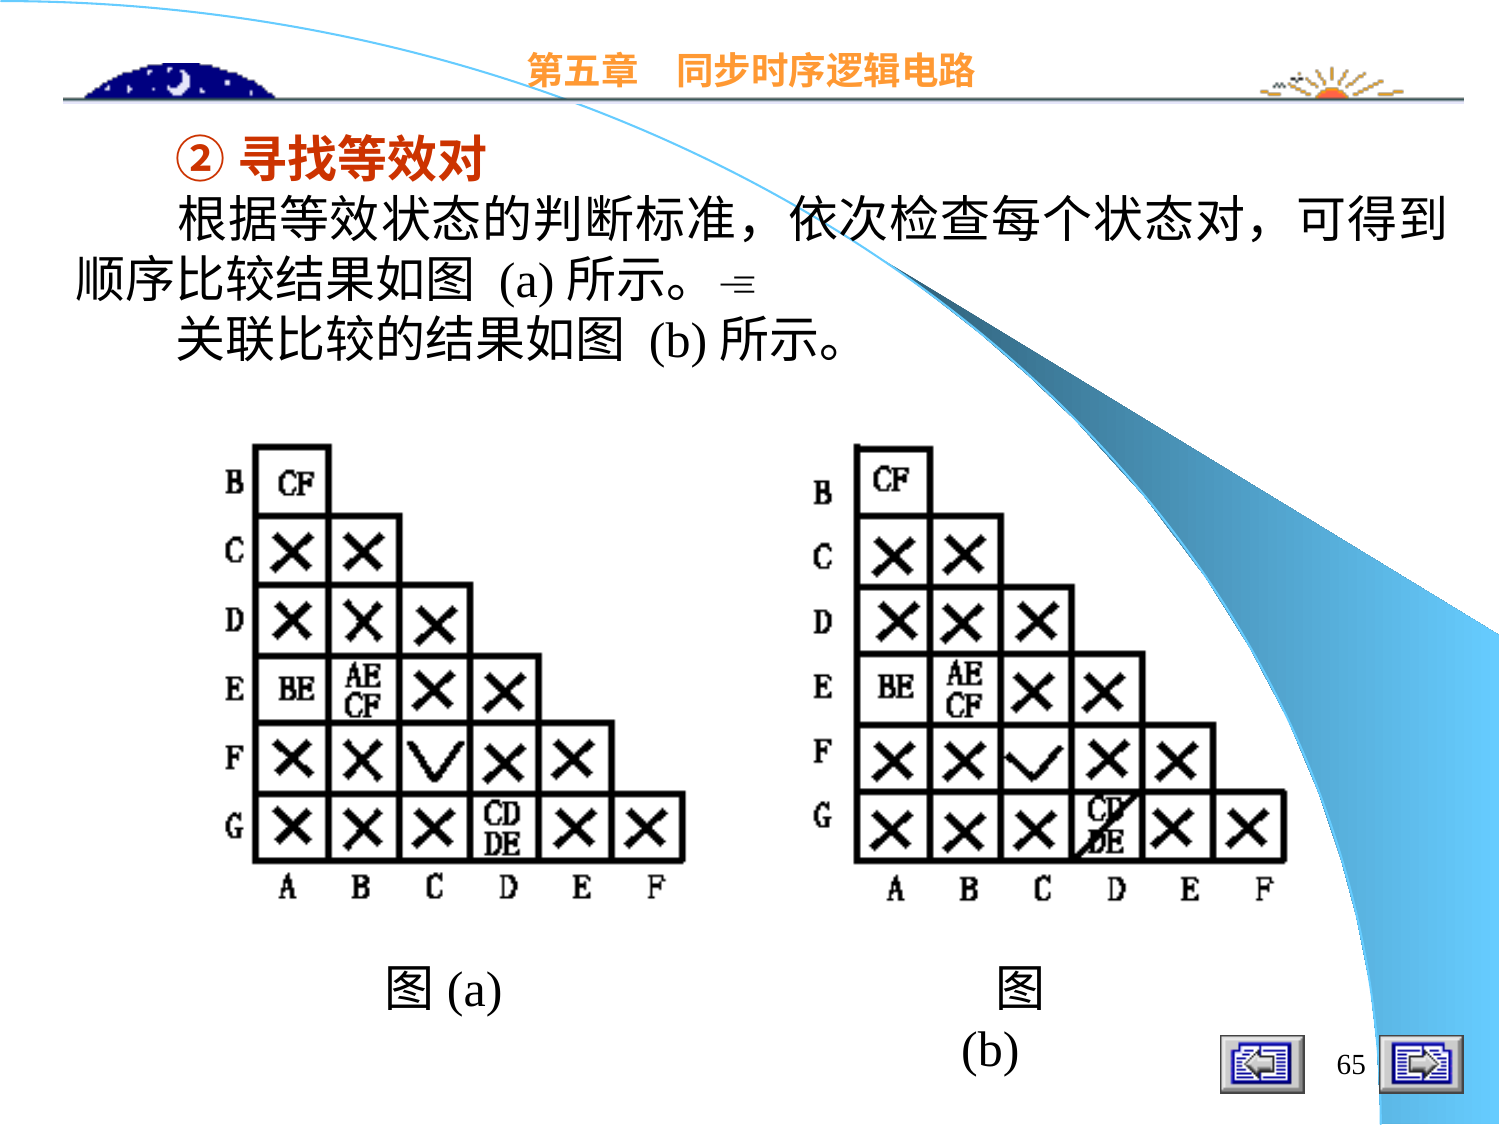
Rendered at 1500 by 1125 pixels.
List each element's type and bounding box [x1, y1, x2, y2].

text_box [1, 1, 1500, 1124]
picture [1220, 1035, 1305, 1094]
picture [1379, 1035, 1464, 1094]
text_box [213, 425, 1302, 1024]
picture [63, 63, 1464, 104]
